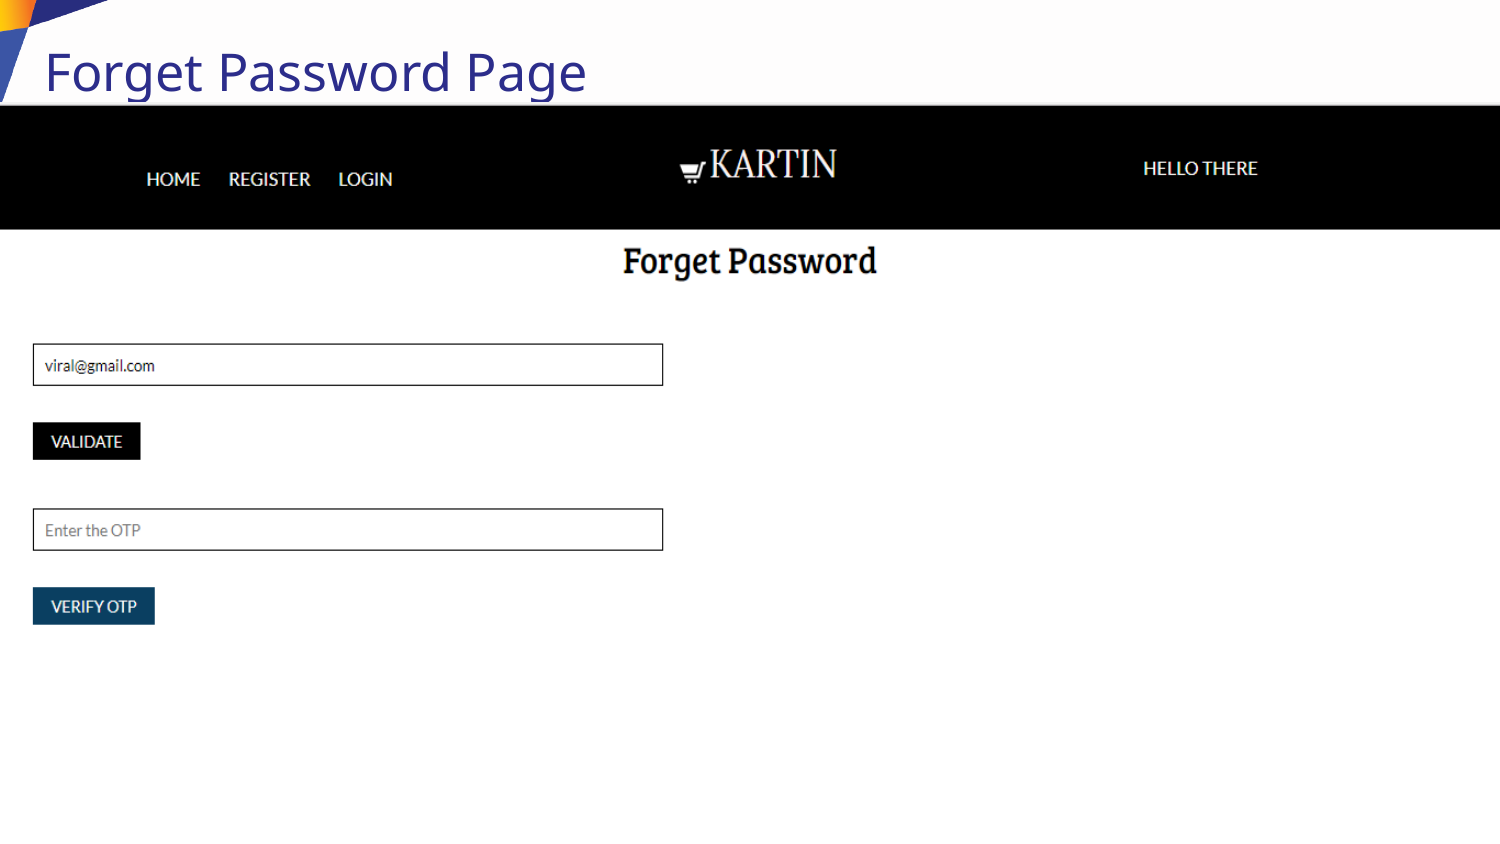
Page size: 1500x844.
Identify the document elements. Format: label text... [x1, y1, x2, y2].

title Forget Password Page [43, 38, 1362, 100]
picture [0, 0, 1500, 844]
